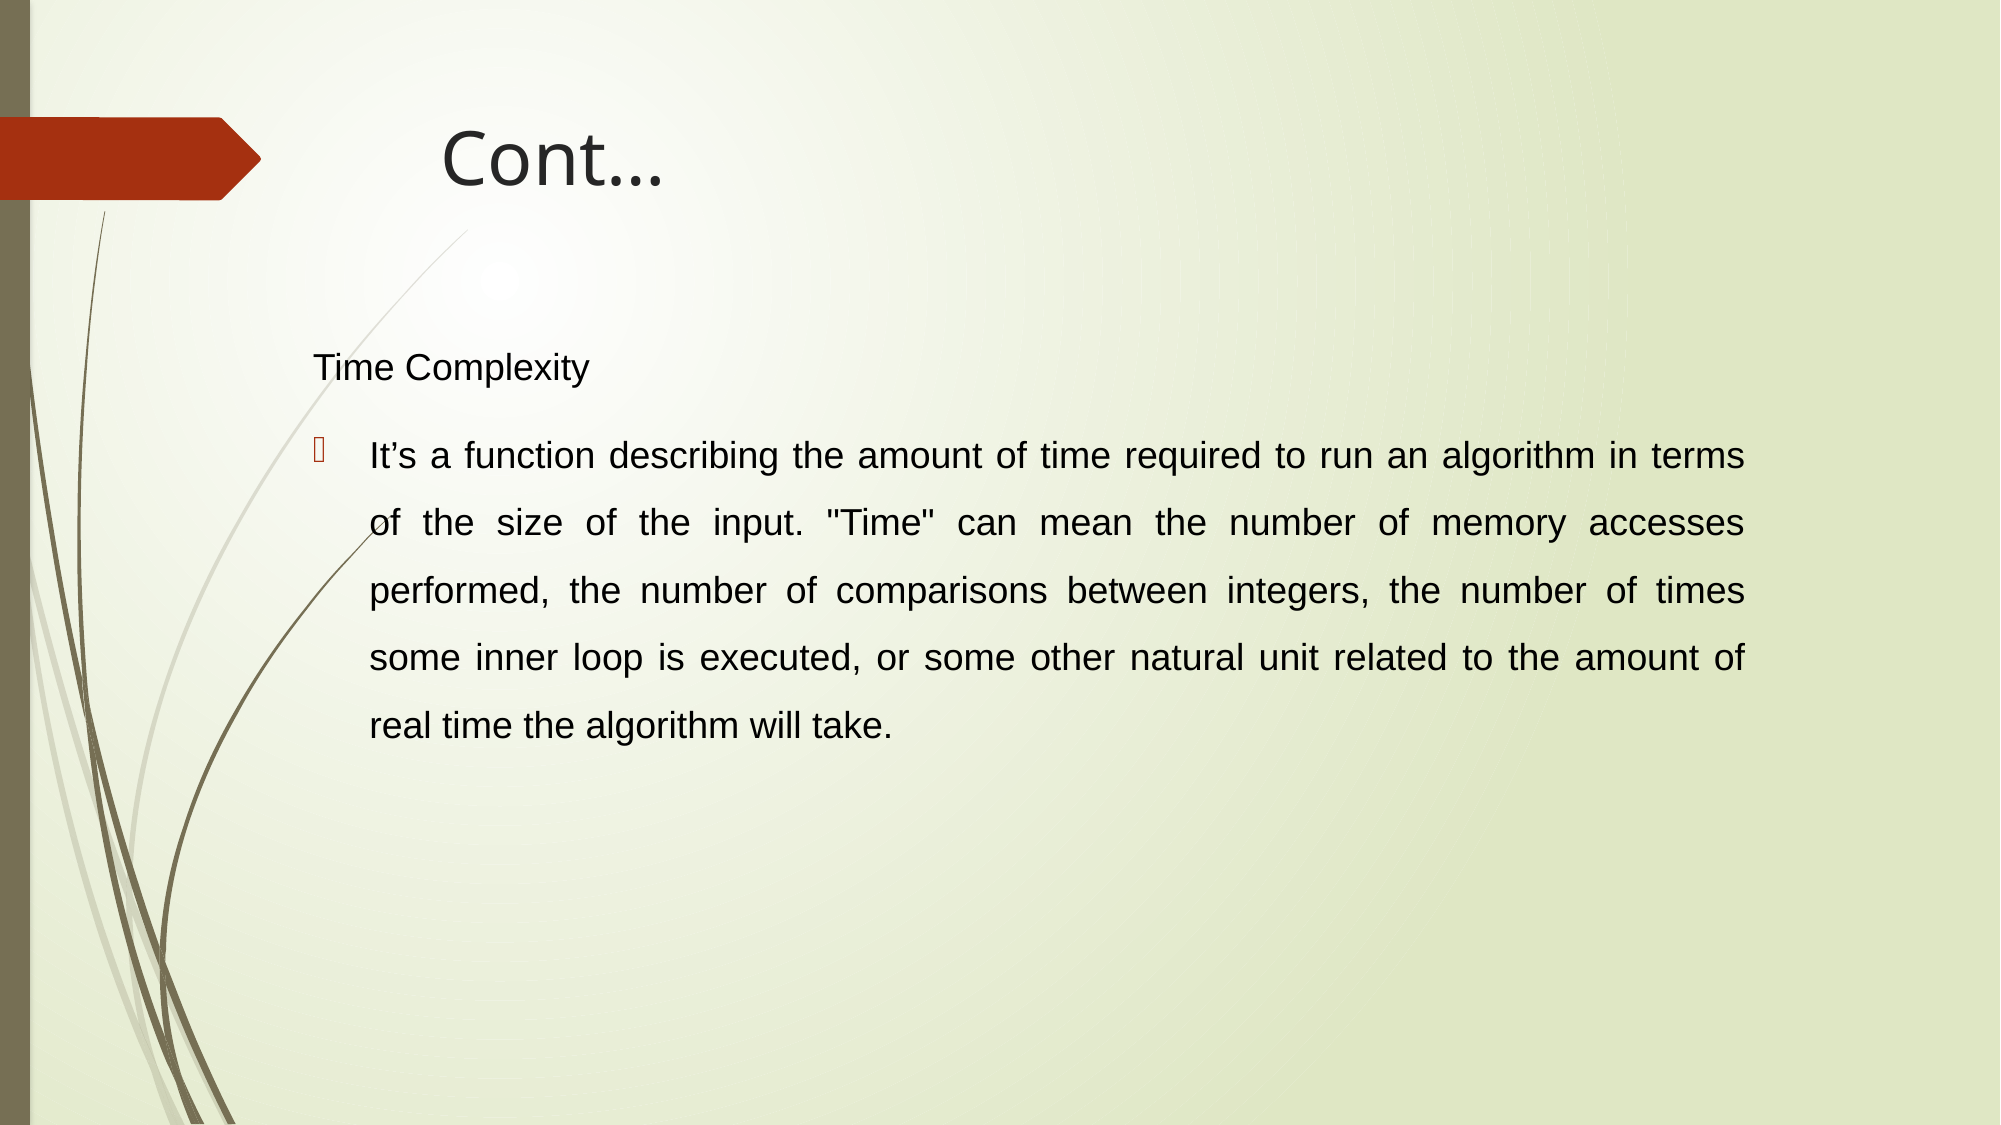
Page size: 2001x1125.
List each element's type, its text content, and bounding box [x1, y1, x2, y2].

list Time Complexity It’s a function describing the amount of time required to run an algorithm in terms of the size of the input. "Time" can mean the number of memory accesses performed, the number of comparisons between integers, the number of times some inner loop is executed, or some other natural unit related to the amount of real time the algorithm will take. [297, 312, 1761, 933]
title Cont… [425, 102, 1888, 313]
